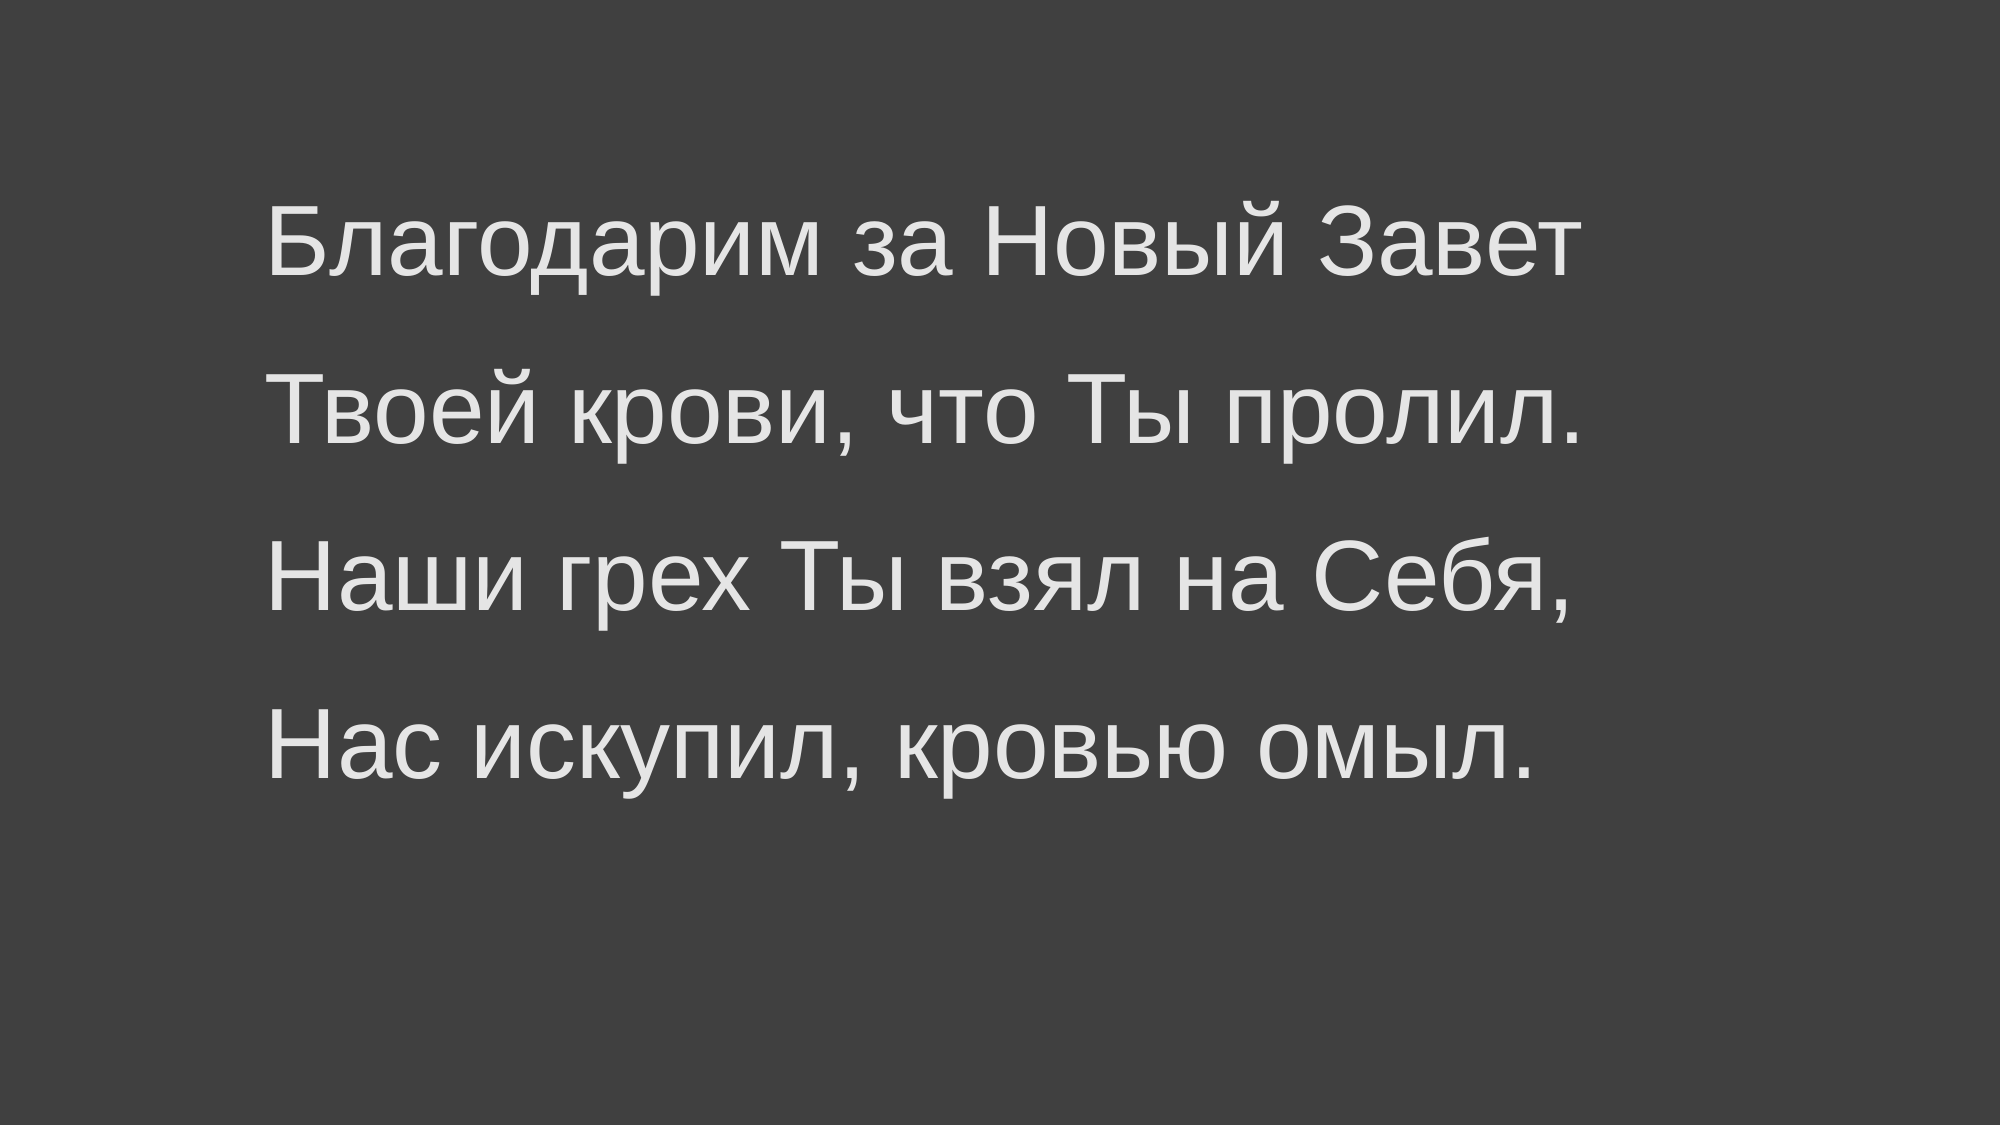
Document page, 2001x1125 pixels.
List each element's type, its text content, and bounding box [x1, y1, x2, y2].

text_box Благодарим за Новый Завет Твоей крови, что Ты пролил. Наши грех Ты взял на Себя, Нас искупил, кровью омыл. [249, 0, 1688, 1125]
